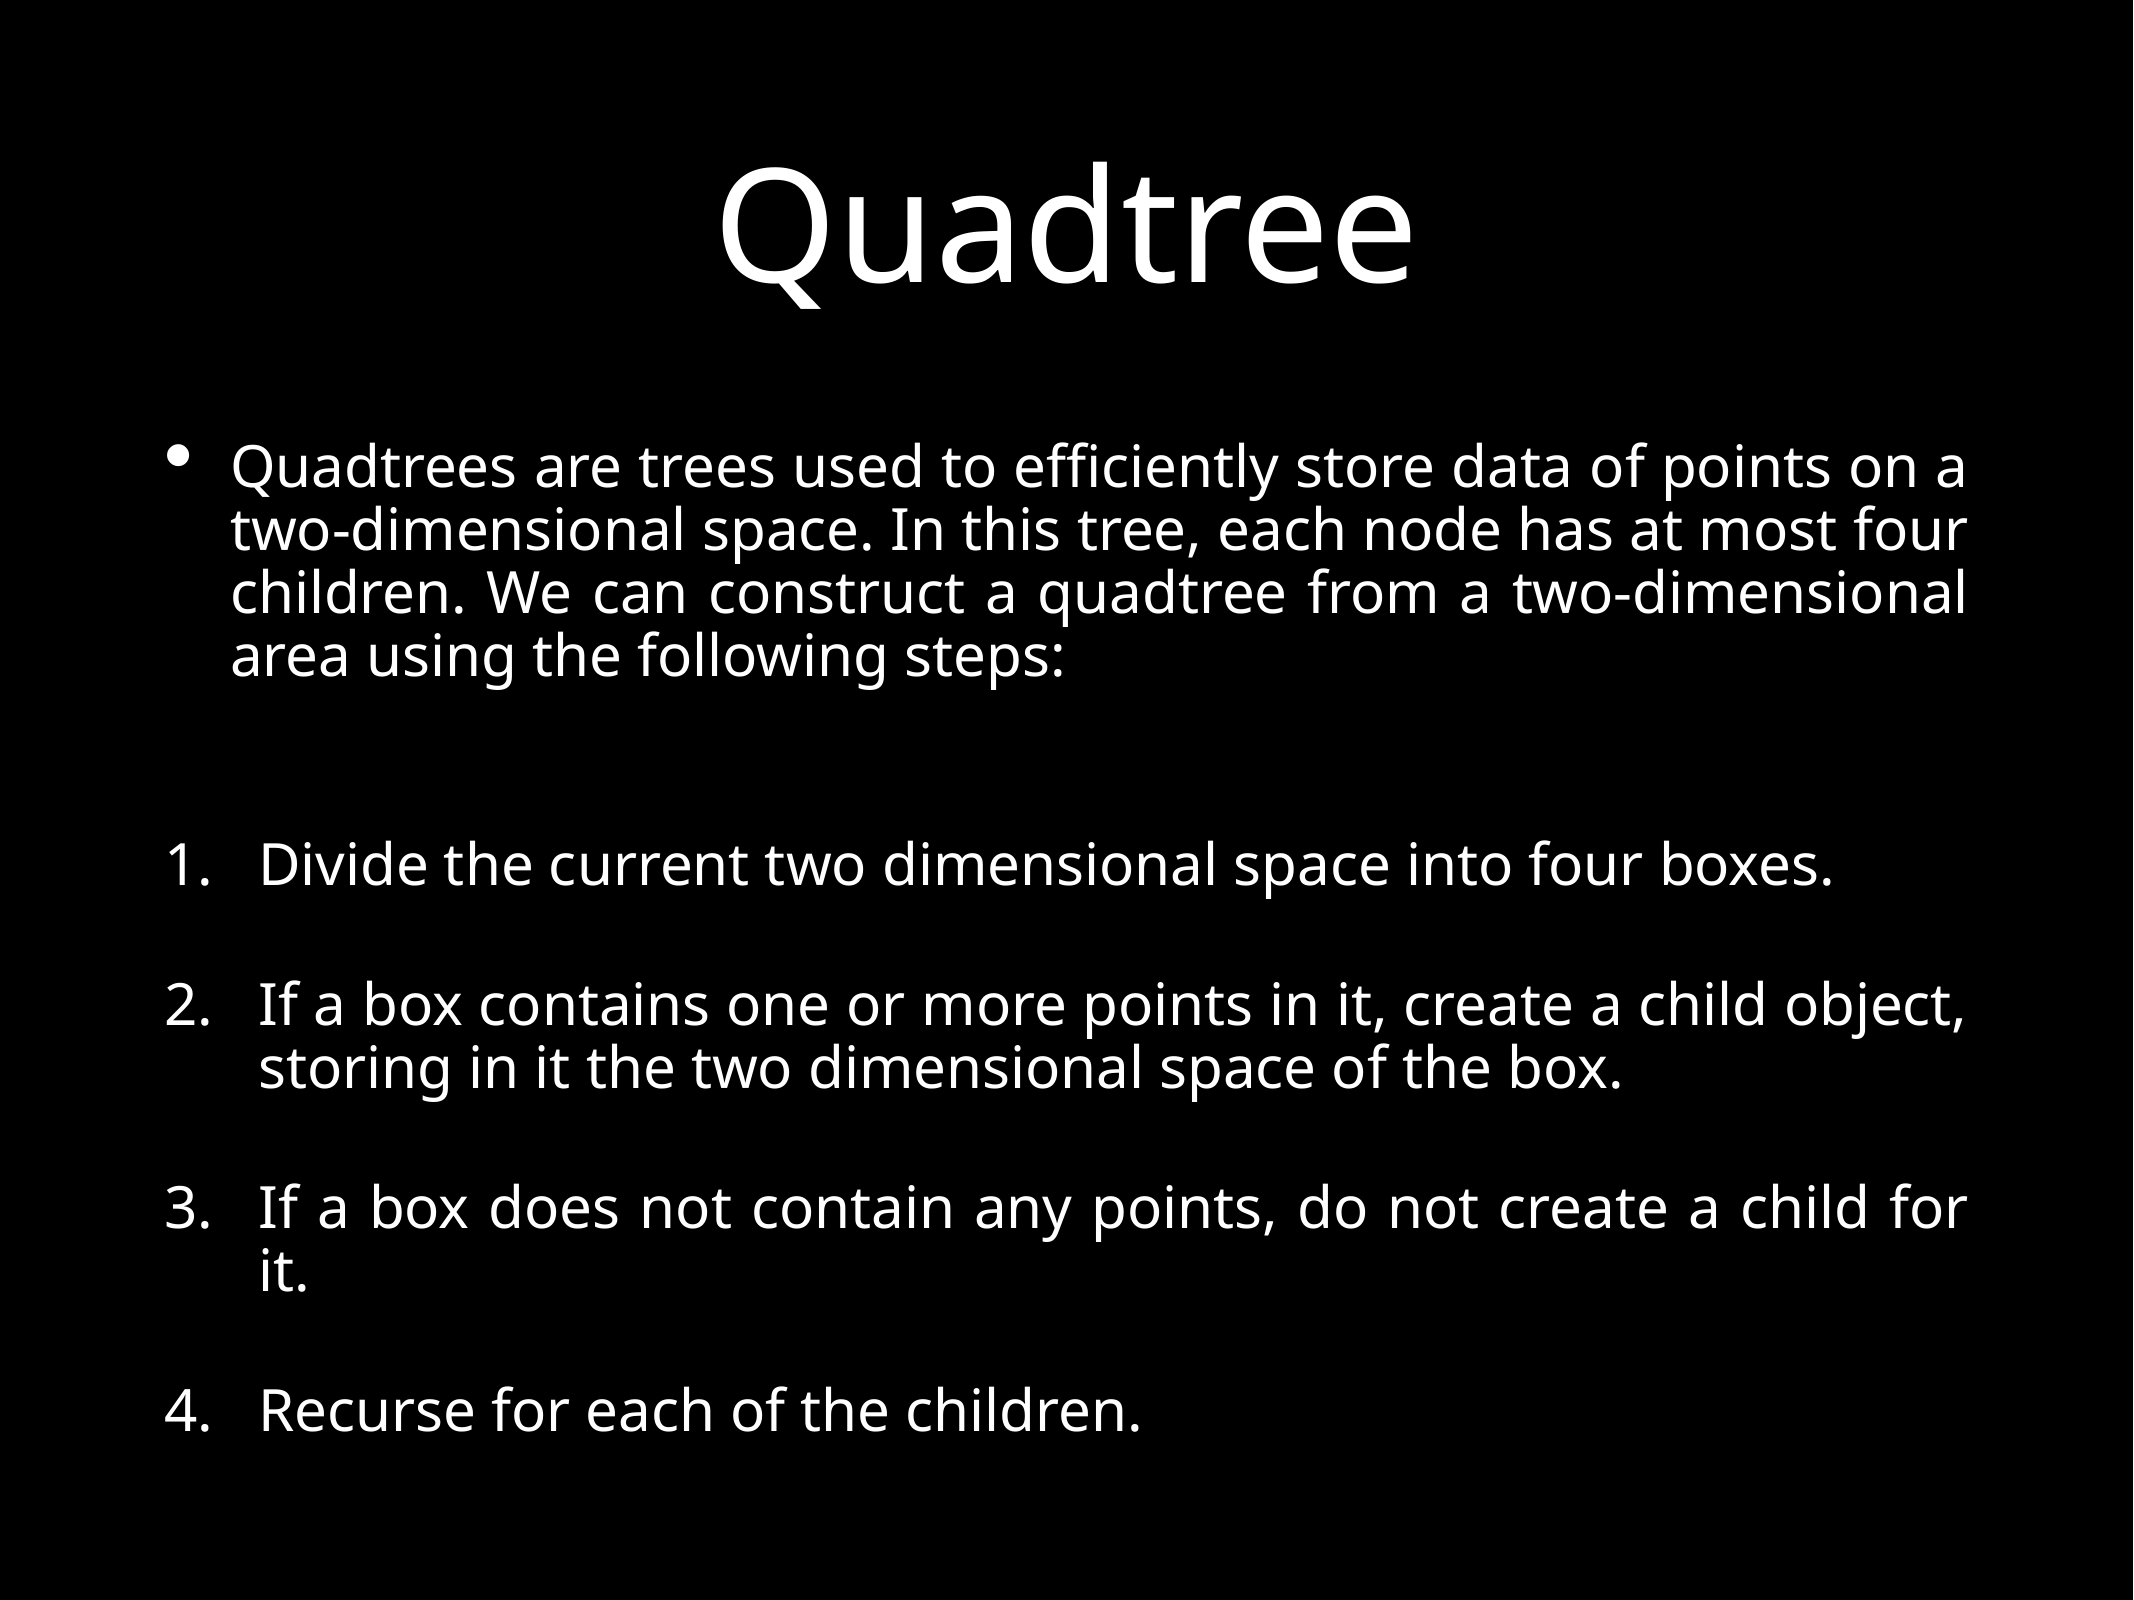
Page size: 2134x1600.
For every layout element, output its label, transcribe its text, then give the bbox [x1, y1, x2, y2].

title Quadtree [155, 41, 1978, 397]
list Quadtrees are trees used to efficiently store data of points on a two-dimensional space. In this tree, each node has at most four children. We can construct a quadtree from a two-dimensional area using the following steps: Divide the current two dimensional space into four boxes. If a box contains one or more points in it, create a child object, storing in it the two dimensional space of the box. If a box does not contain any points, do not create a child for it. Recurse for each of the children. [155, 424, 1978, 1457]
